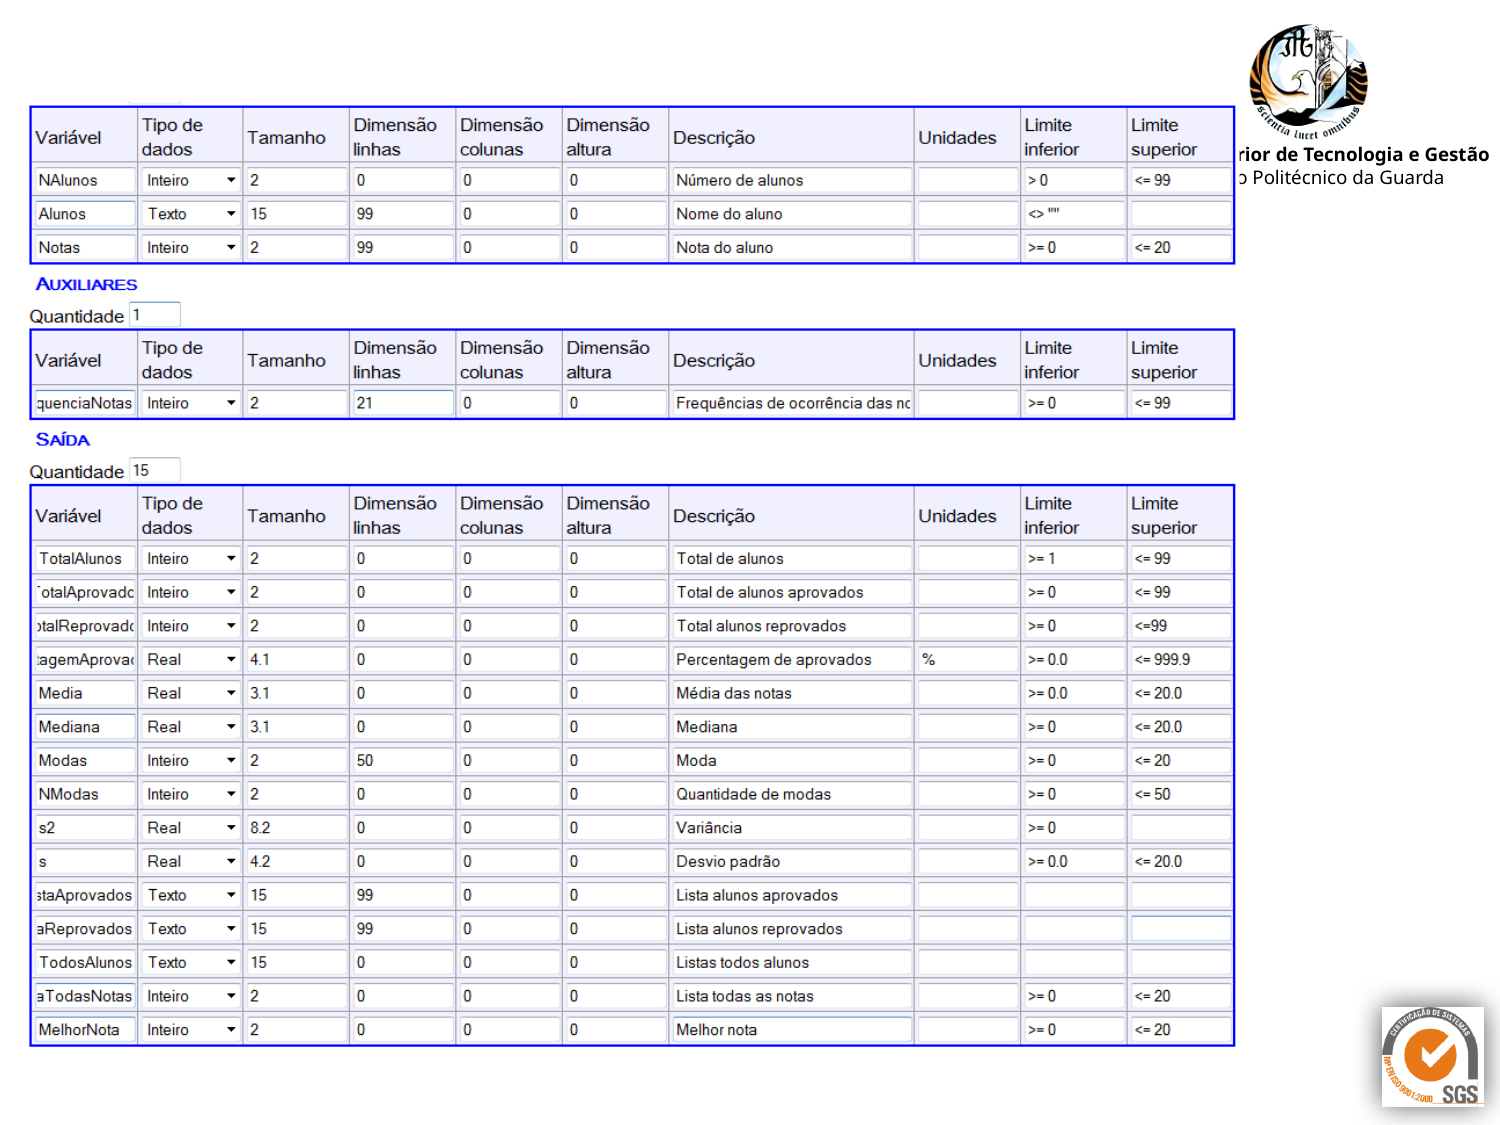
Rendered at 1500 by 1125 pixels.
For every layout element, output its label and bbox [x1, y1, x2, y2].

picture [26, 101, 1240, 1048]
picture [1246, 23, 1372, 146]
picture [1382, 1007, 1484, 1107]
